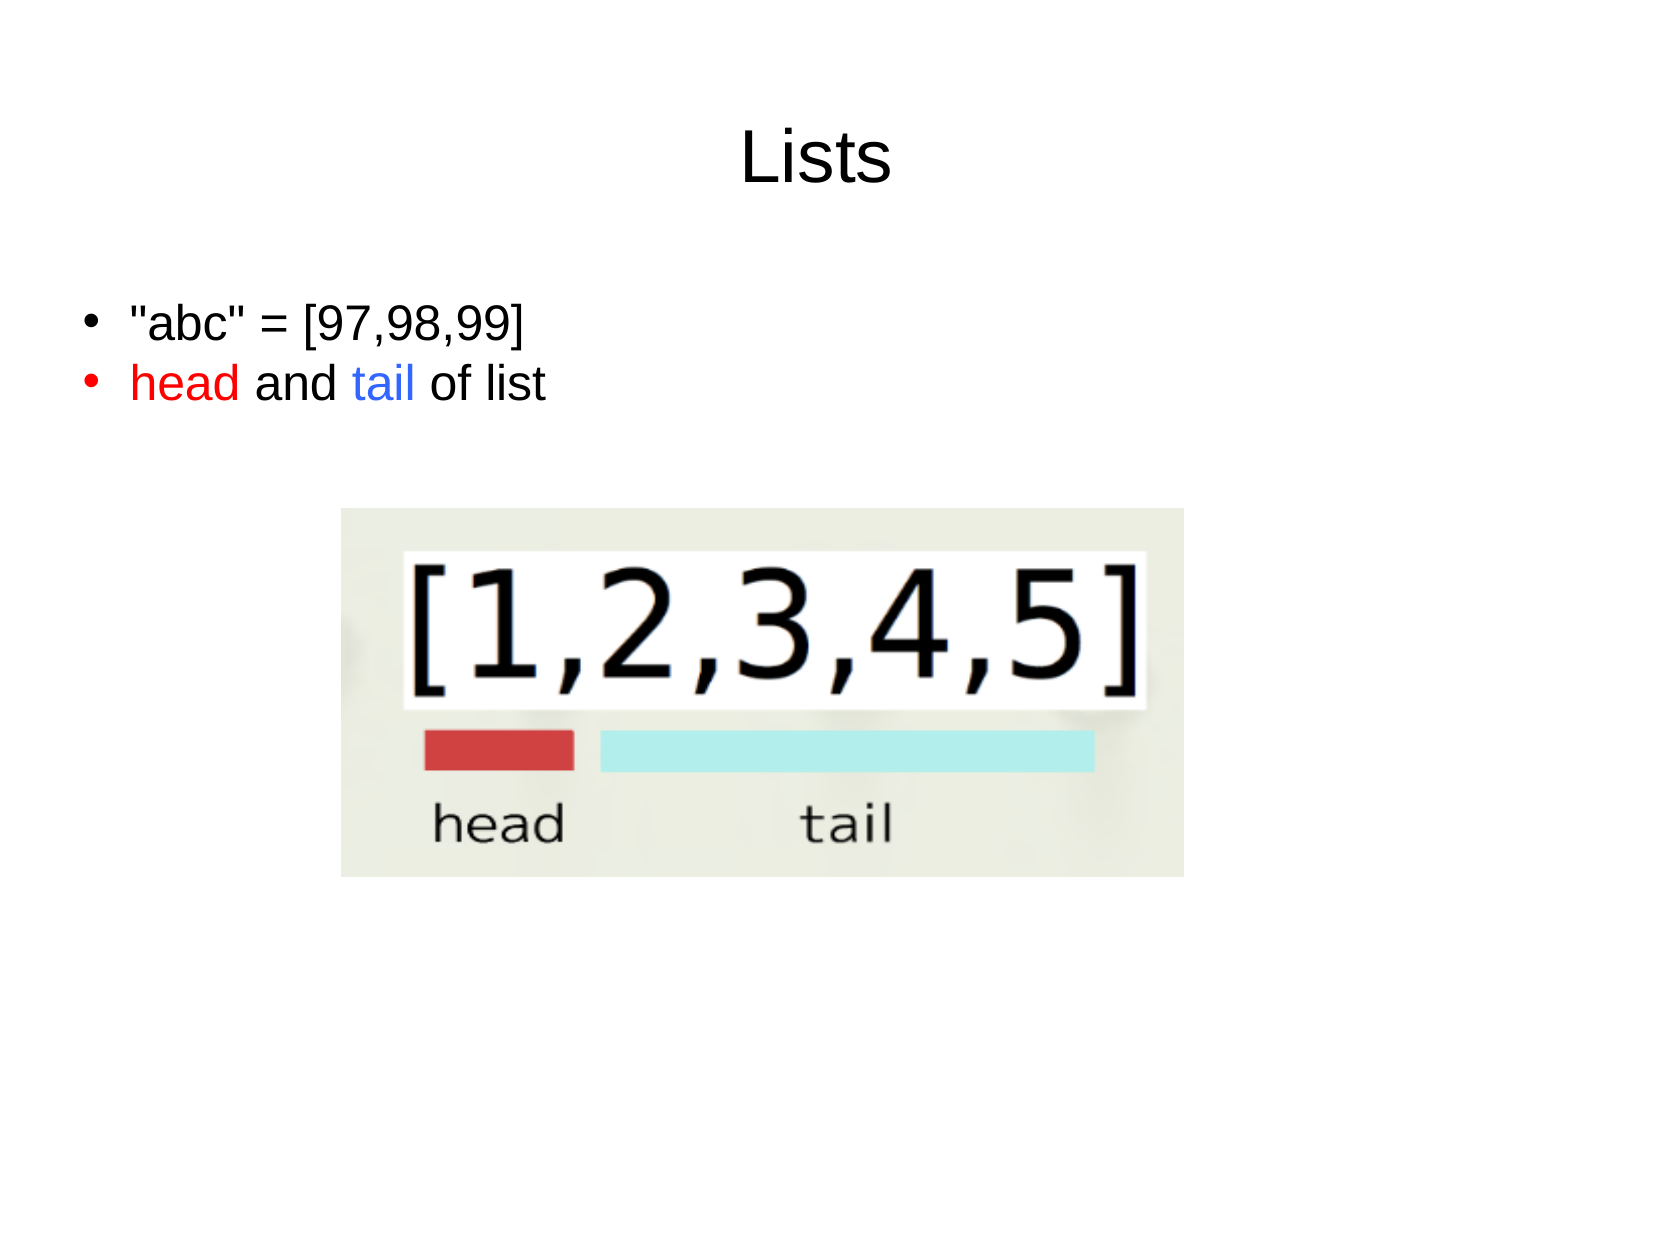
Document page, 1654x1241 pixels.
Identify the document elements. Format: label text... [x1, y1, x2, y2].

text_box Lists [82, 49, 1571, 257]
text_box "abc" = [97,98,99] head and tail of list [82, 290, 1571, 1010]
picture [341, 508, 1184, 877]
